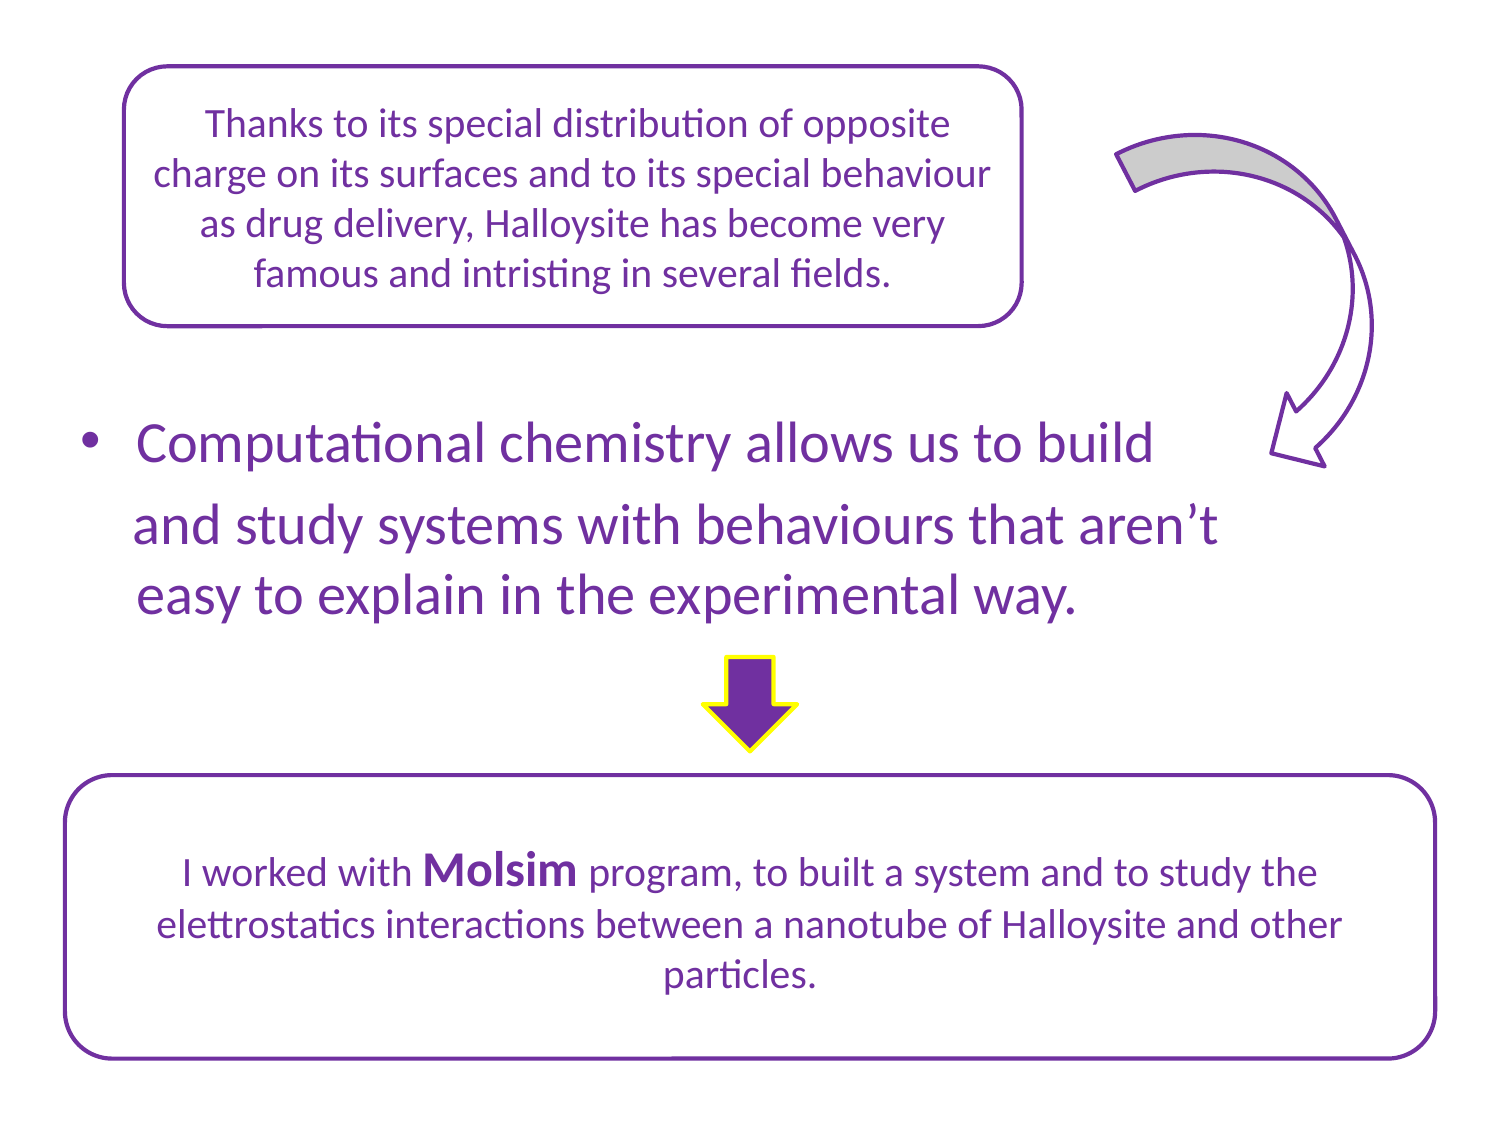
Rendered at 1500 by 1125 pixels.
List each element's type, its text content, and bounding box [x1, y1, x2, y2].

text_box I worked with Molsim program, to built a system and to study the elettrostatics interactions between a nanotube of Halloysite and other particles.h [62, 773, 1438, 1061]
text_box [1114, 132, 1374, 469]
list Computational chemistry allows us to build and study systems with behaviours that aren’t easy to explain in the experimental way. [64, 397, 1447, 1083]
text_box IThanks to its special distribution of opposite charge on its surfaces and to its special behaviour as drug delivery, Halloysite has become very famous and intristing in several fields. [121, 64, 1024, 329]
text_box [700, 654, 800, 754]
